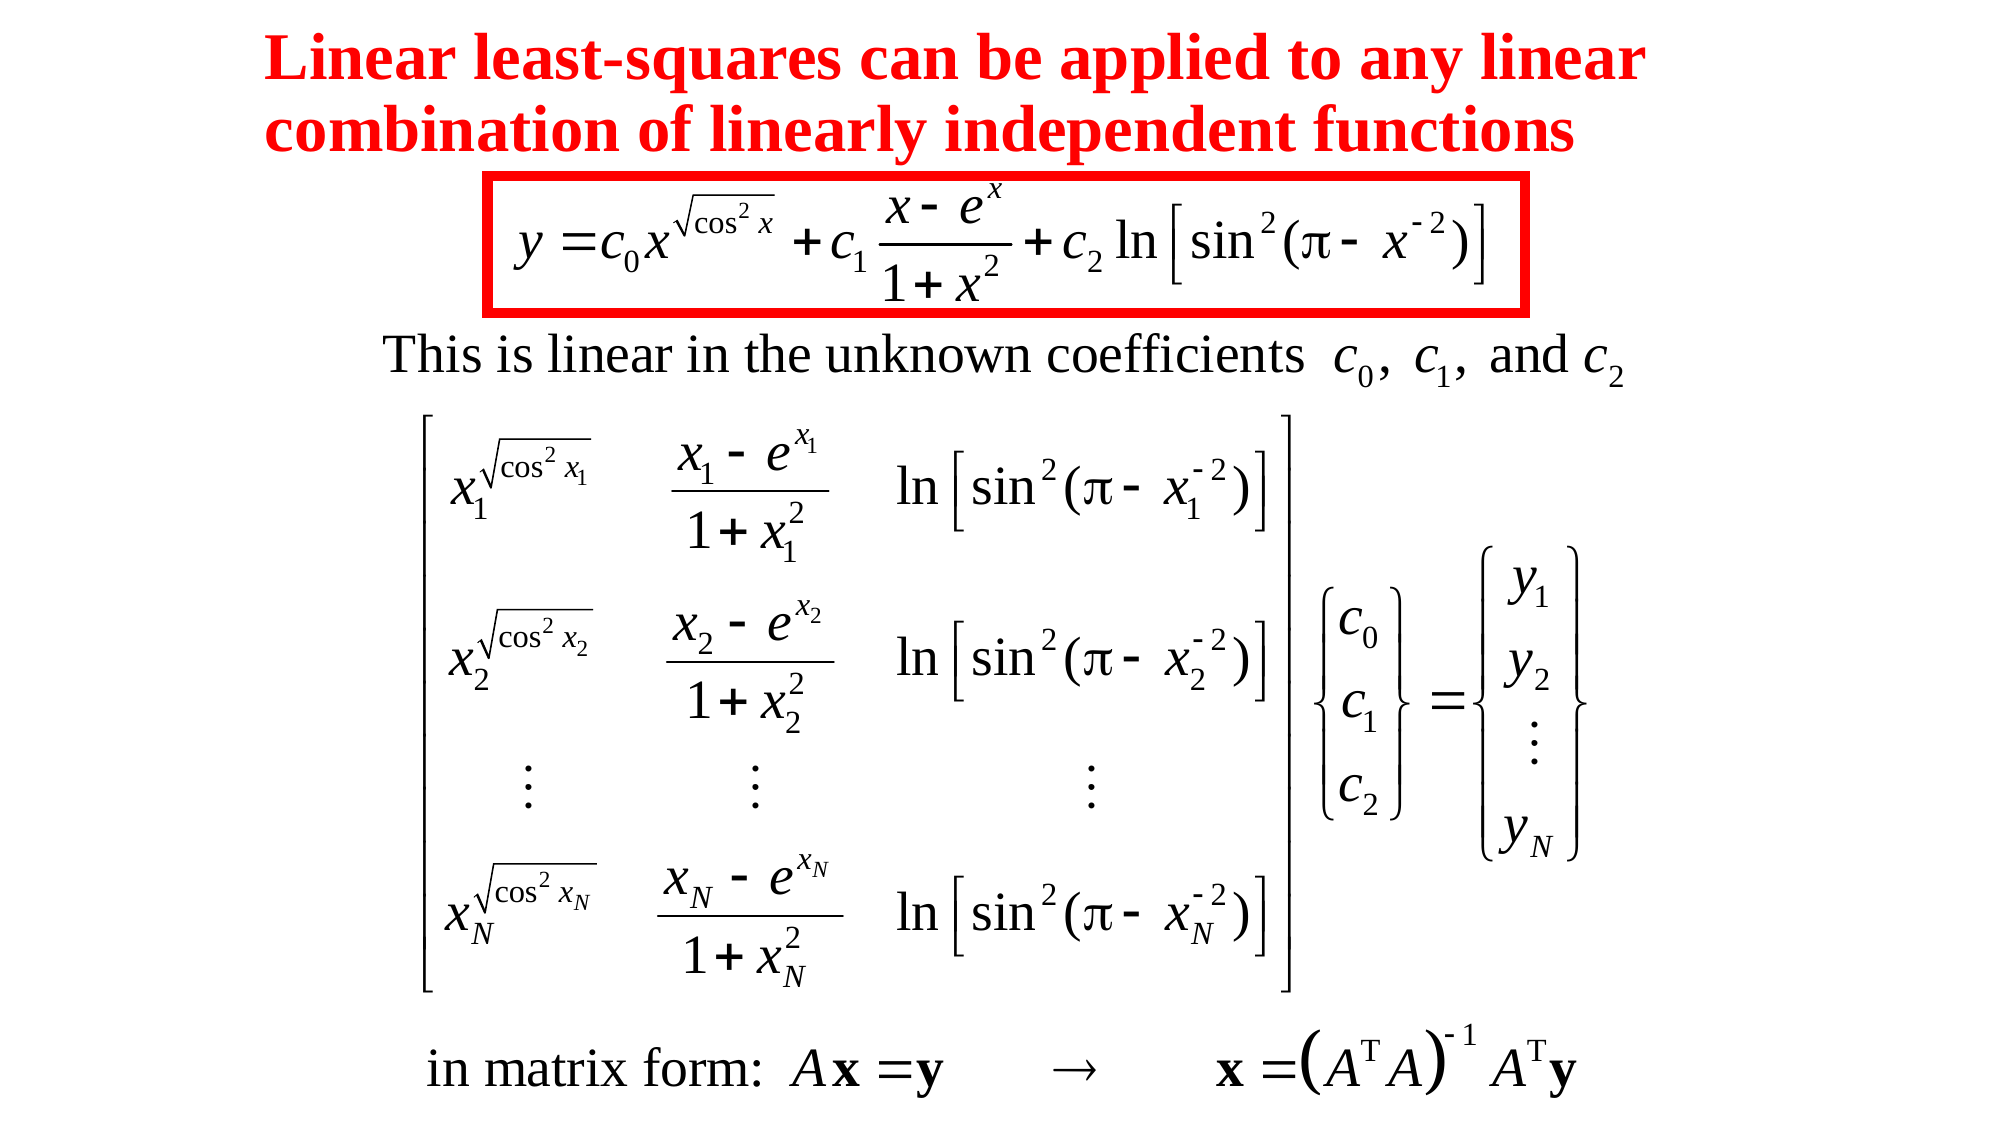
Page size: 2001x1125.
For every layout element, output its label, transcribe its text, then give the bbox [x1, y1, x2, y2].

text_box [375, 162, 1638, 1125]
title Linear least-squares can be applied to any linear combination of linearly independent functions [249, 0, 1750, 188]
